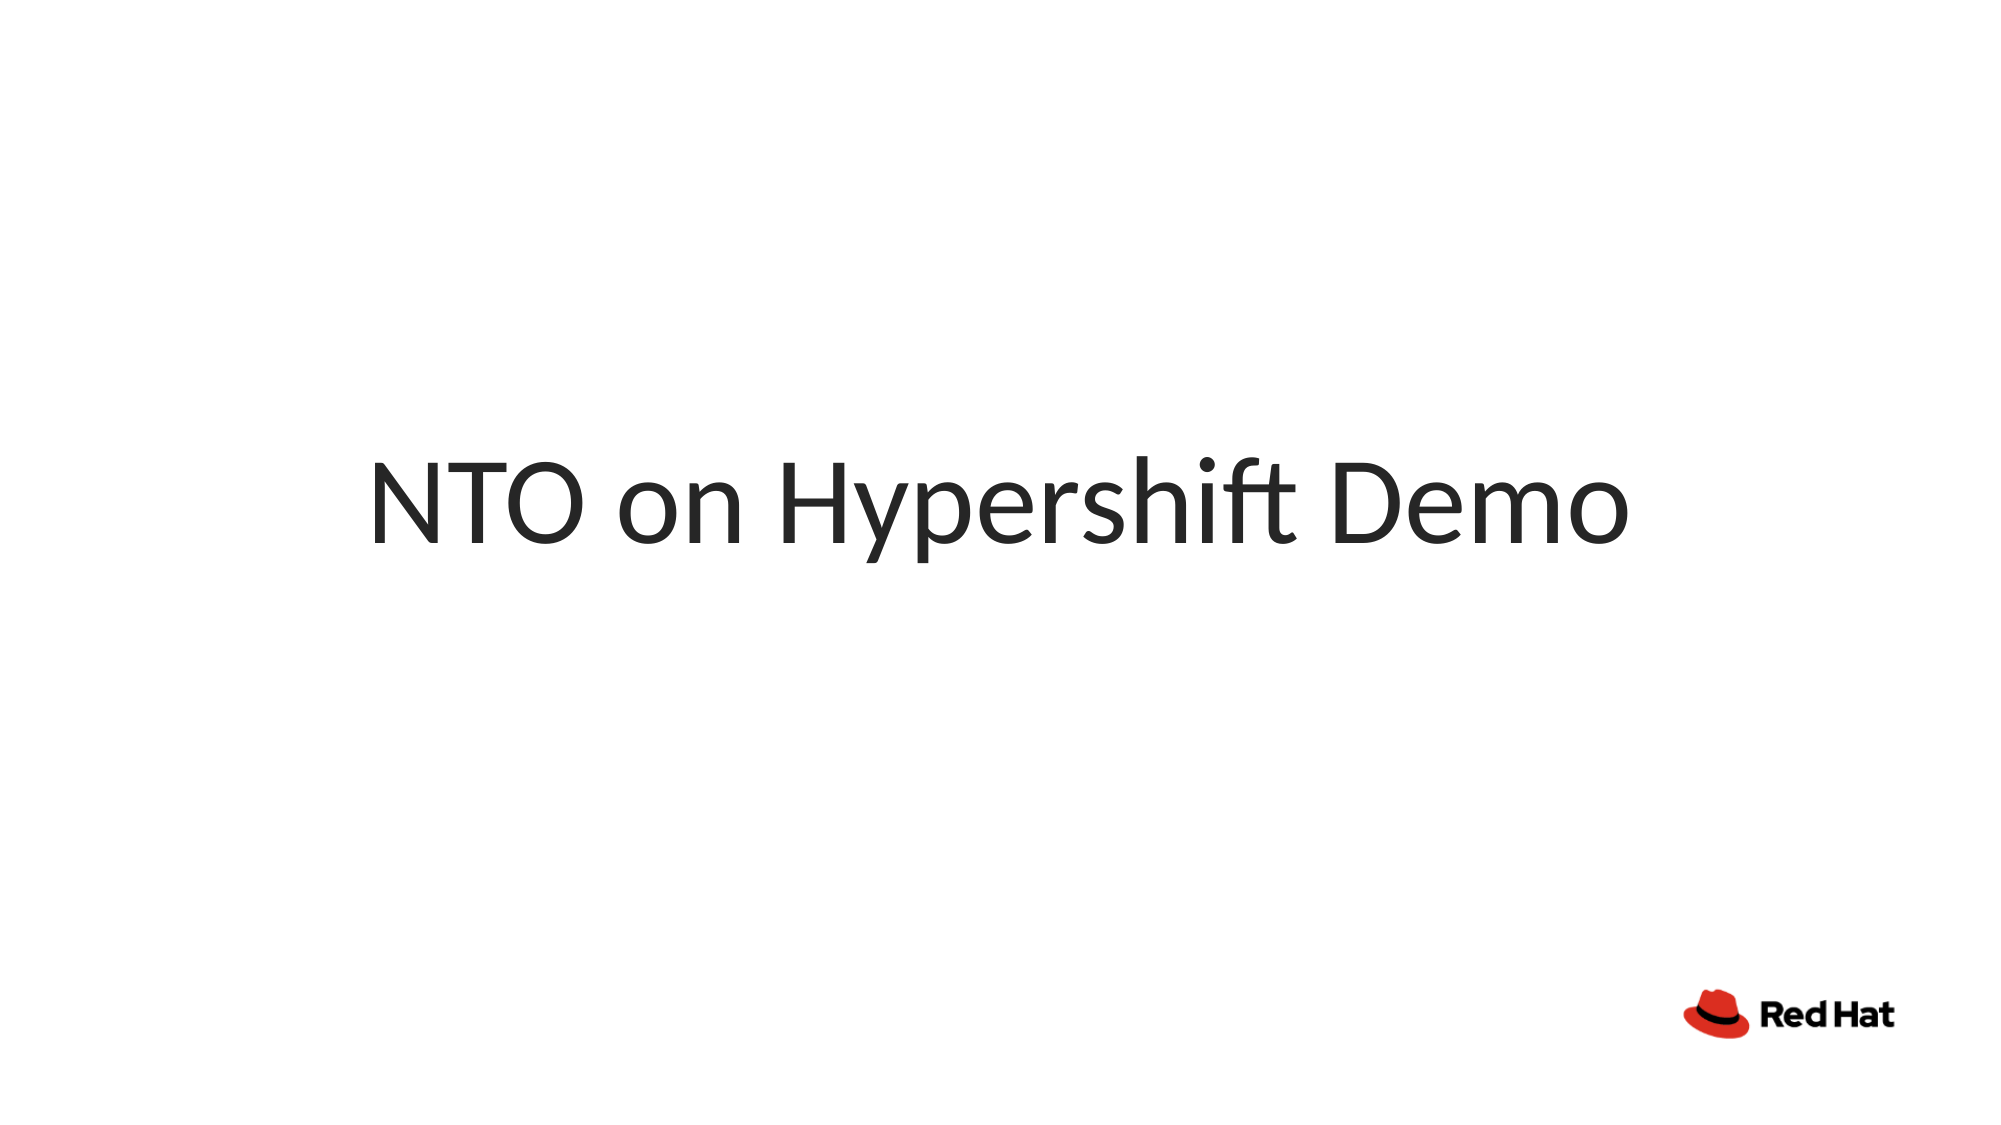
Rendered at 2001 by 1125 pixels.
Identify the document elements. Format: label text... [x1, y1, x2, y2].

title NTO on Hypershift Demo [249, 217, 1750, 576]
picture [1658, 972, 1924, 1070]
